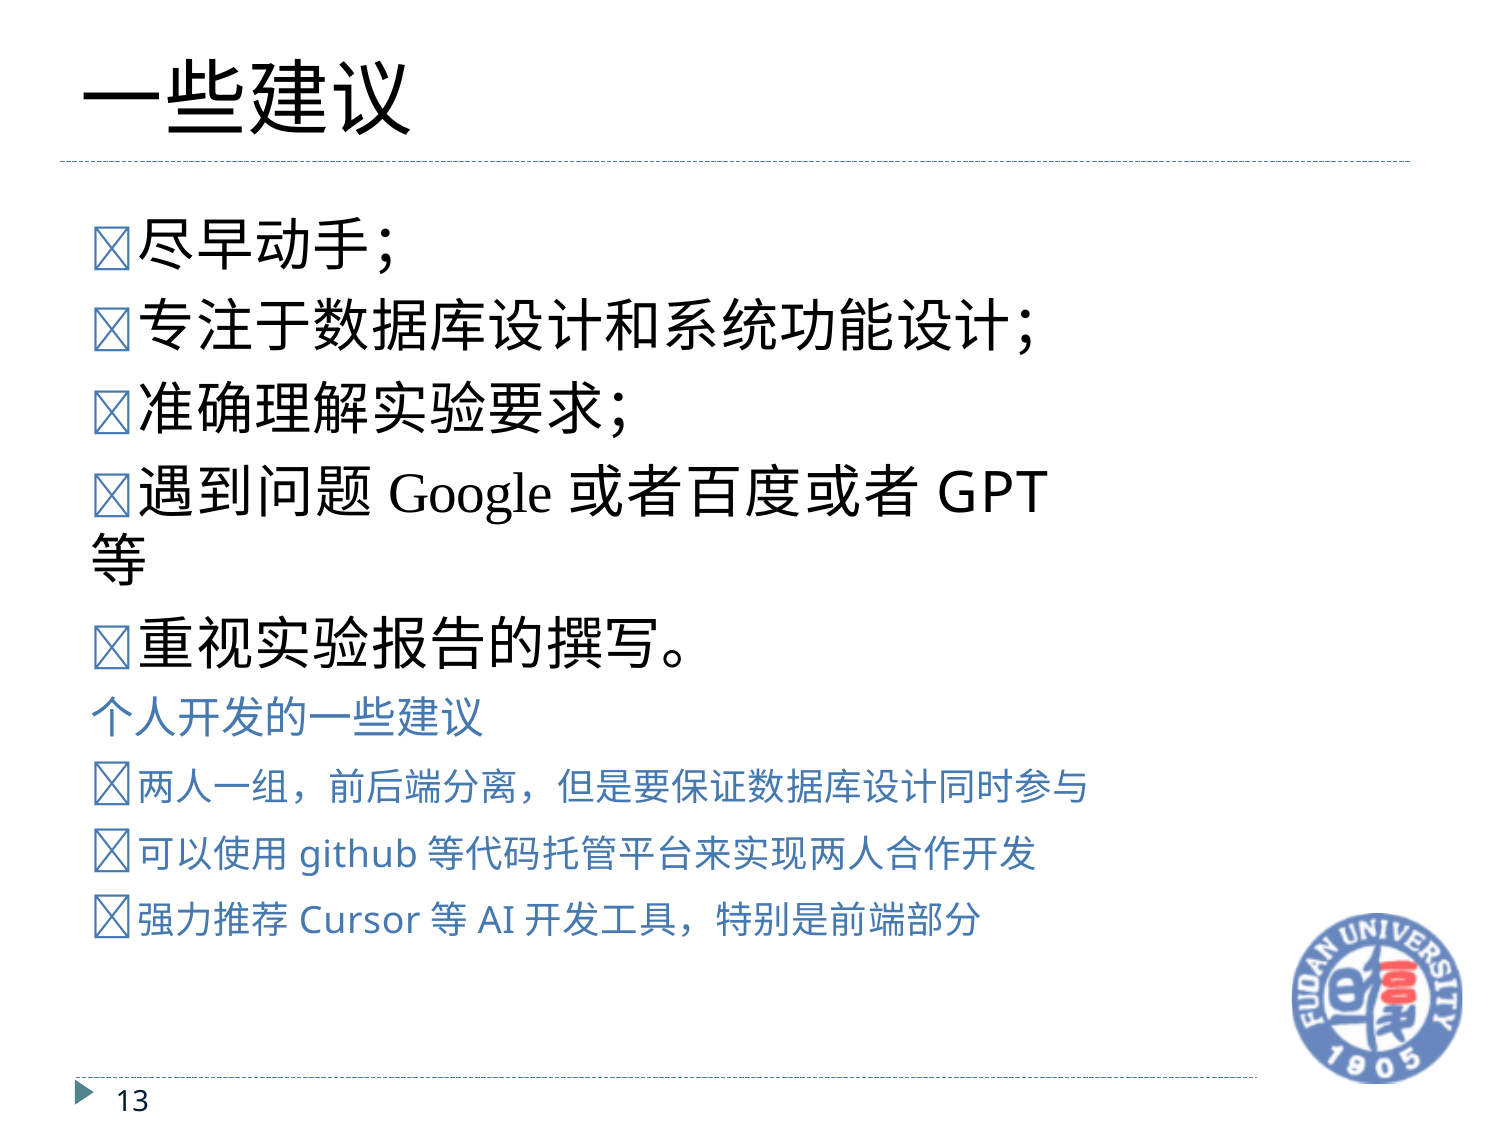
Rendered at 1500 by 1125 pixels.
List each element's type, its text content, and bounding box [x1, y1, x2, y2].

text_box  尽早动手；  专注于数据库设计和系统功能设计；  准确理解实验要求；  遇到问题Google或者百度或者GPT等  重视实验报告的撰写。 [87, 193, 1071, 674]
text_box 个人开发的一些建议  两人一组，前后端分离，但是要保证数据库设计同时参与  可以使用github等代码托管平台来实现两人合作开发  强力推荐Cursor等AI开发工具，特别是前端部分 [87, 674, 1288, 943]
title 一些建议 [77, 43, 416, 235]
picture [1291, 913, 1463, 1084]
slide_number 13 [111, 1051, 152, 1125]
